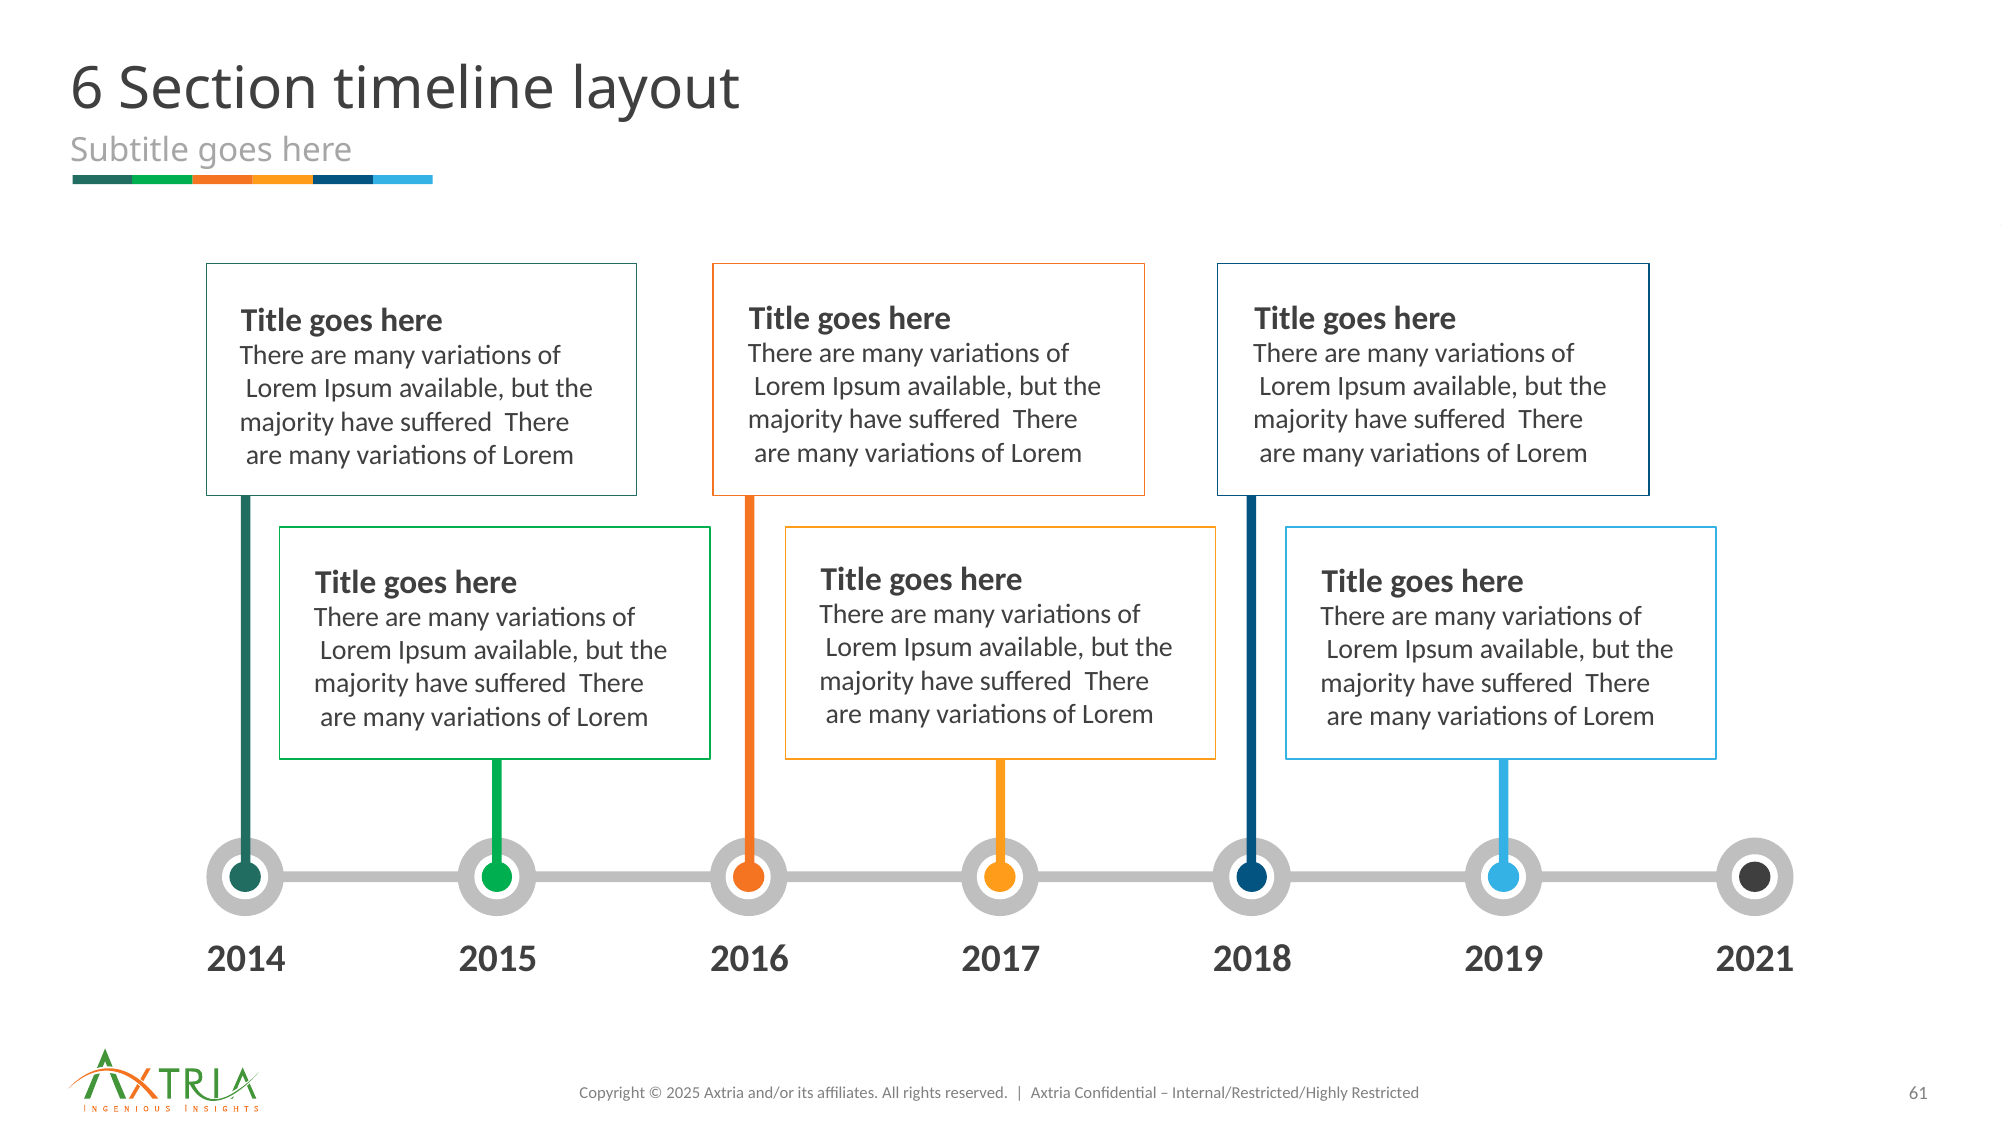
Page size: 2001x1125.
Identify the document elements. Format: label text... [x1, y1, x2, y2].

text_box [1543, 871, 1715, 883]
text_box [995, 758, 1006, 837]
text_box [1238, 288, 1626, 477]
text_box [284, 871, 457, 883]
text_box [492, 758, 502, 837]
text_box [1285, 526, 1717, 760]
text_box [1246, 495, 1257, 837]
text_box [1464, 837, 1543, 917]
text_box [709, 837, 788, 917]
text_box [240, 495, 251, 837]
text_box 2017 [946, 925, 1056, 987]
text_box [733, 288, 1121, 477]
text_box 2018 [1197, 925, 1307, 987]
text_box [1305, 551, 1694, 740]
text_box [206, 837, 284, 917]
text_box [804, 549, 1193, 738]
subtitle Subtitle goes here [70, 127, 1903, 175]
text_box 2021 [1700, 925, 1810, 987]
text_box [537, 871, 709, 883]
text_box 2015 [443, 925, 553, 987]
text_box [1212, 837, 1291, 917]
text_box 2014 [191, 925, 301, 987]
text_box 2019 [1449, 925, 1559, 987]
title 6 Section timeline layout [70, 0, 1900, 127]
text_box 2016 [695, 925, 804, 987]
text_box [961, 837, 1039, 917]
text_box [785, 526, 1216, 760]
text_box [206, 263, 637, 496]
text_box [279, 526, 710, 760]
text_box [457, 837, 537, 917]
text_box [1217, 263, 1650, 496]
text_box [788, 871, 961, 883]
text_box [224, 290, 613, 479]
text_box [1291, 871, 1464, 883]
text_box [744, 495, 755, 837]
text_box [1039, 871, 1212, 883]
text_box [299, 552, 687, 741]
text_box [1715, 837, 1794, 917]
text_box [713, 263, 1145, 496]
text_box [1498, 758, 1509, 837]
